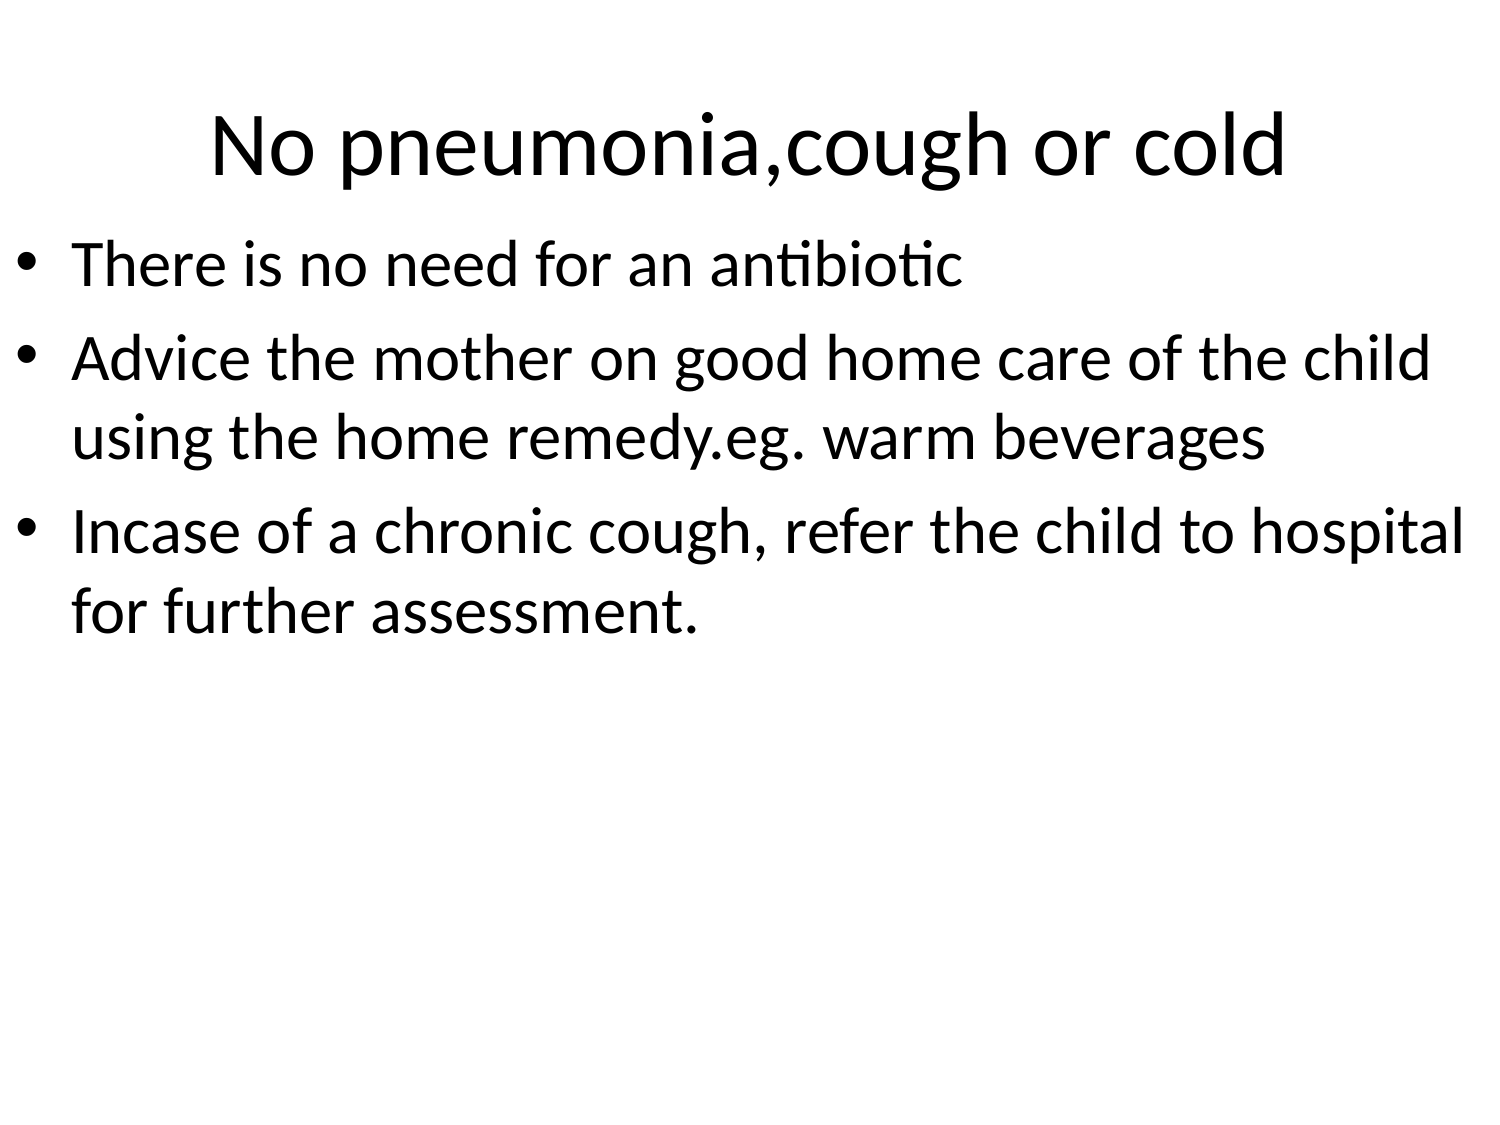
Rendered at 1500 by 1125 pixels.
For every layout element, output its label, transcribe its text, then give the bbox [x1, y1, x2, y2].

list There is no need for an antibiotic Advice the mother on good home care of the child using the home remedy.eg. warm beverages Incase of a chronic cough, refer the child to hospital for further assessment. [0, 212, 1500, 1100]
title No pneumonia,cough or cold [75, 45, 1425, 212]
